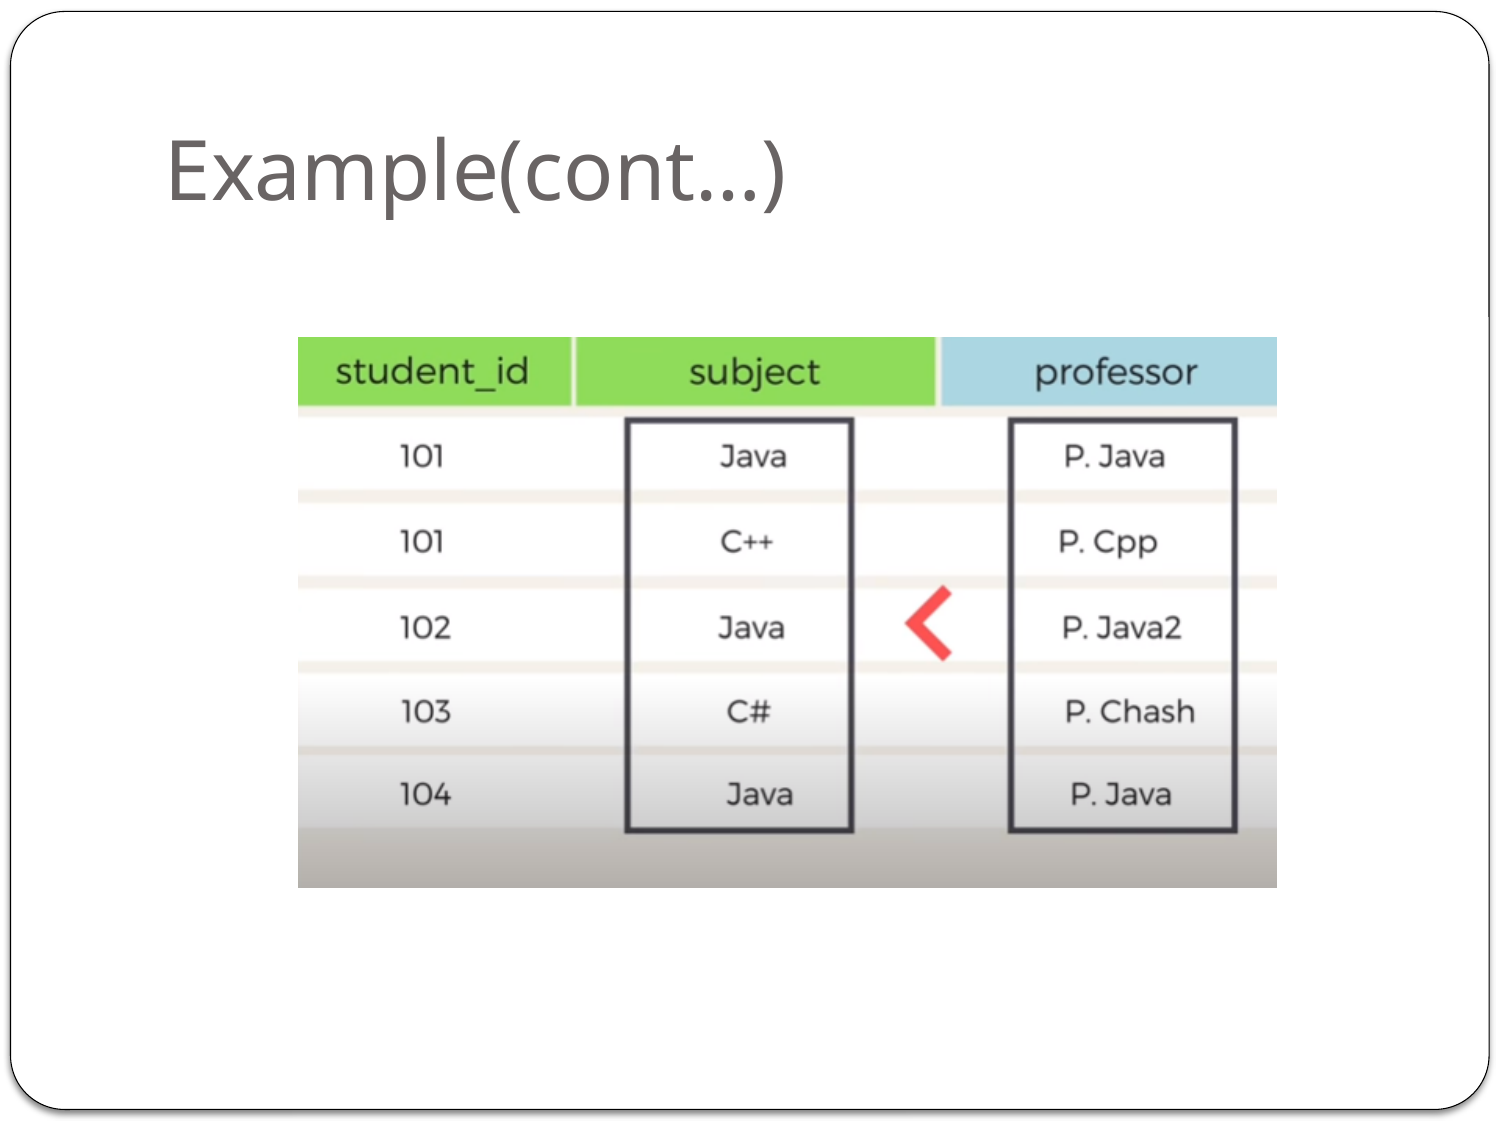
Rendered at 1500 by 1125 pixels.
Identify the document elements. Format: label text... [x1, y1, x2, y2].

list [298, 337, 1277, 888]
title Example(cont…) [150, 45, 1425, 233]
